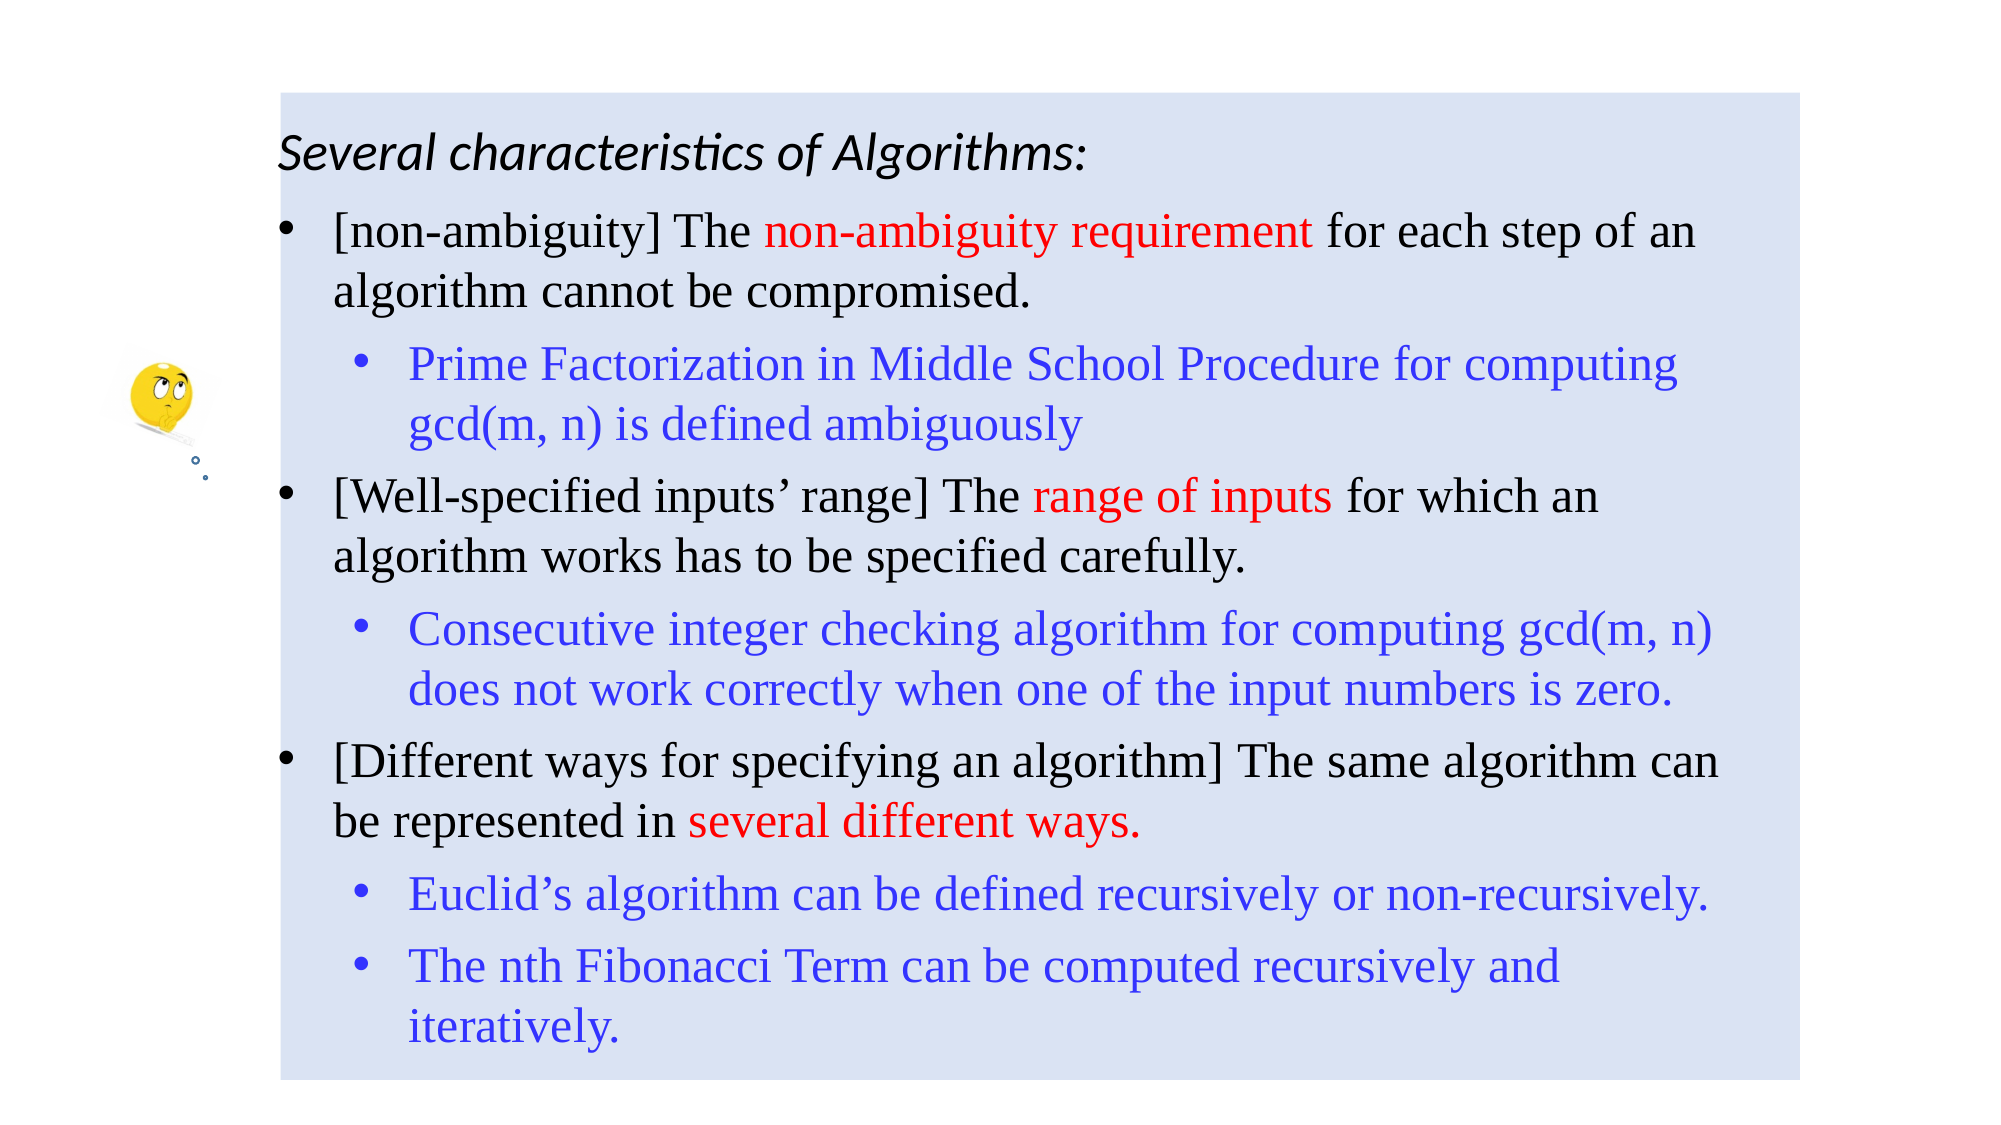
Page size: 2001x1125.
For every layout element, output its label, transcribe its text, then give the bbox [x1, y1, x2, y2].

picture [100, 343, 221, 450]
text_box [191, 456, 200, 465]
text_box [202, 475, 209, 481]
text_box Several characteristics of Algorithms: [non-ambiguity] The non-ambiguity requirement for each step of an algorithm cannot be compromised. Prime Factorization in Middle School Procedure for computing gcd(m, n) is defined ambiguously [Well-specified inputs’ range] The range of inputs for which an algorithm works has to be specified carefully. Consecutive integer checking algorithm for computing gcd(m, n) does not work correctly when one of the input numbers is zero. [Different ways for specifying an algorithm] The same algorithm can be represented in several different ways. Euclid’s algorithm can be defined recursively or non-recursively. The nth Fibonacci Term can be computed recursively and iteratively. [262, 104, 1738, 1061]
text_box [280, 92, 1800, 1080]
